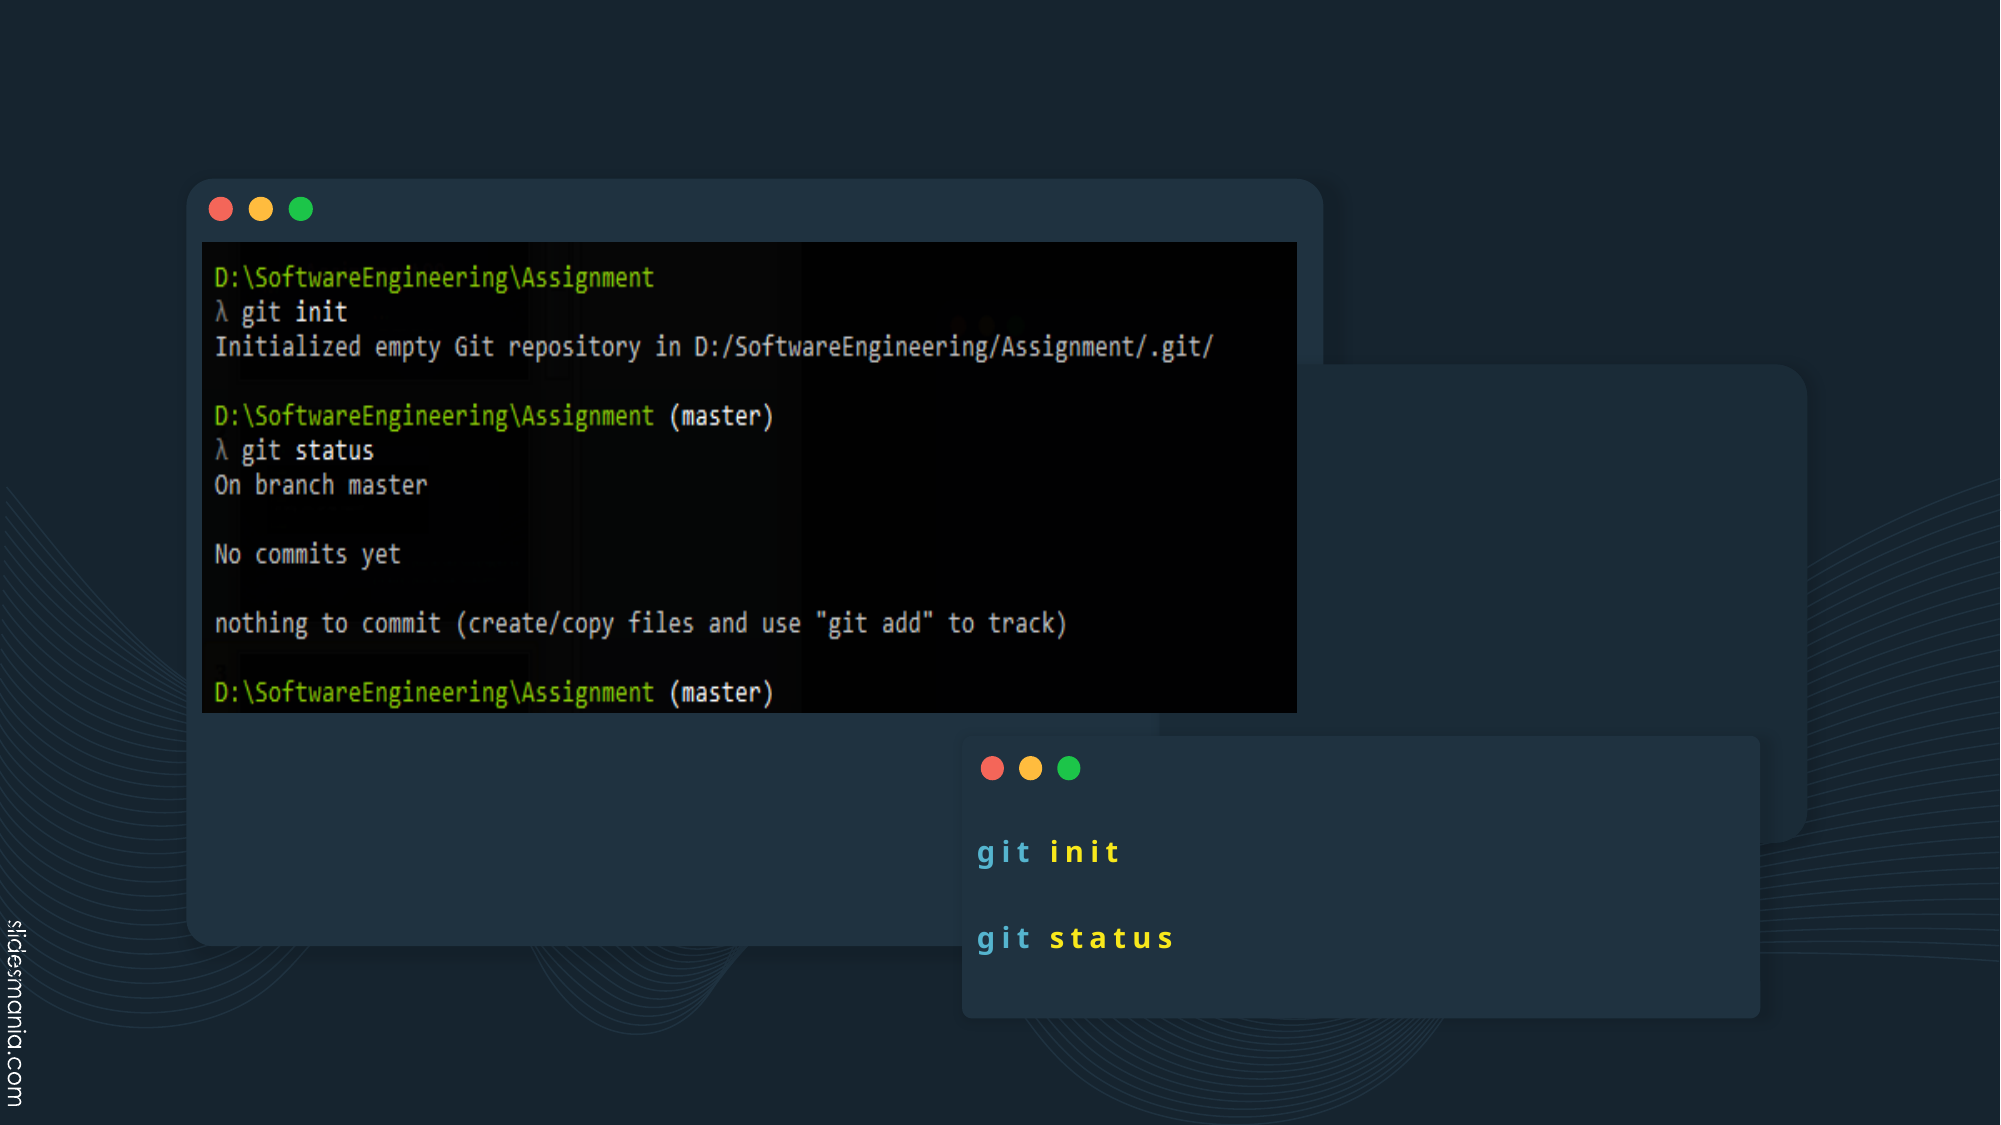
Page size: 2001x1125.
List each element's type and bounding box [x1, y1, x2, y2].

picture [202, 241, 1297, 713]
text_box [961, 735, 1888, 1019]
